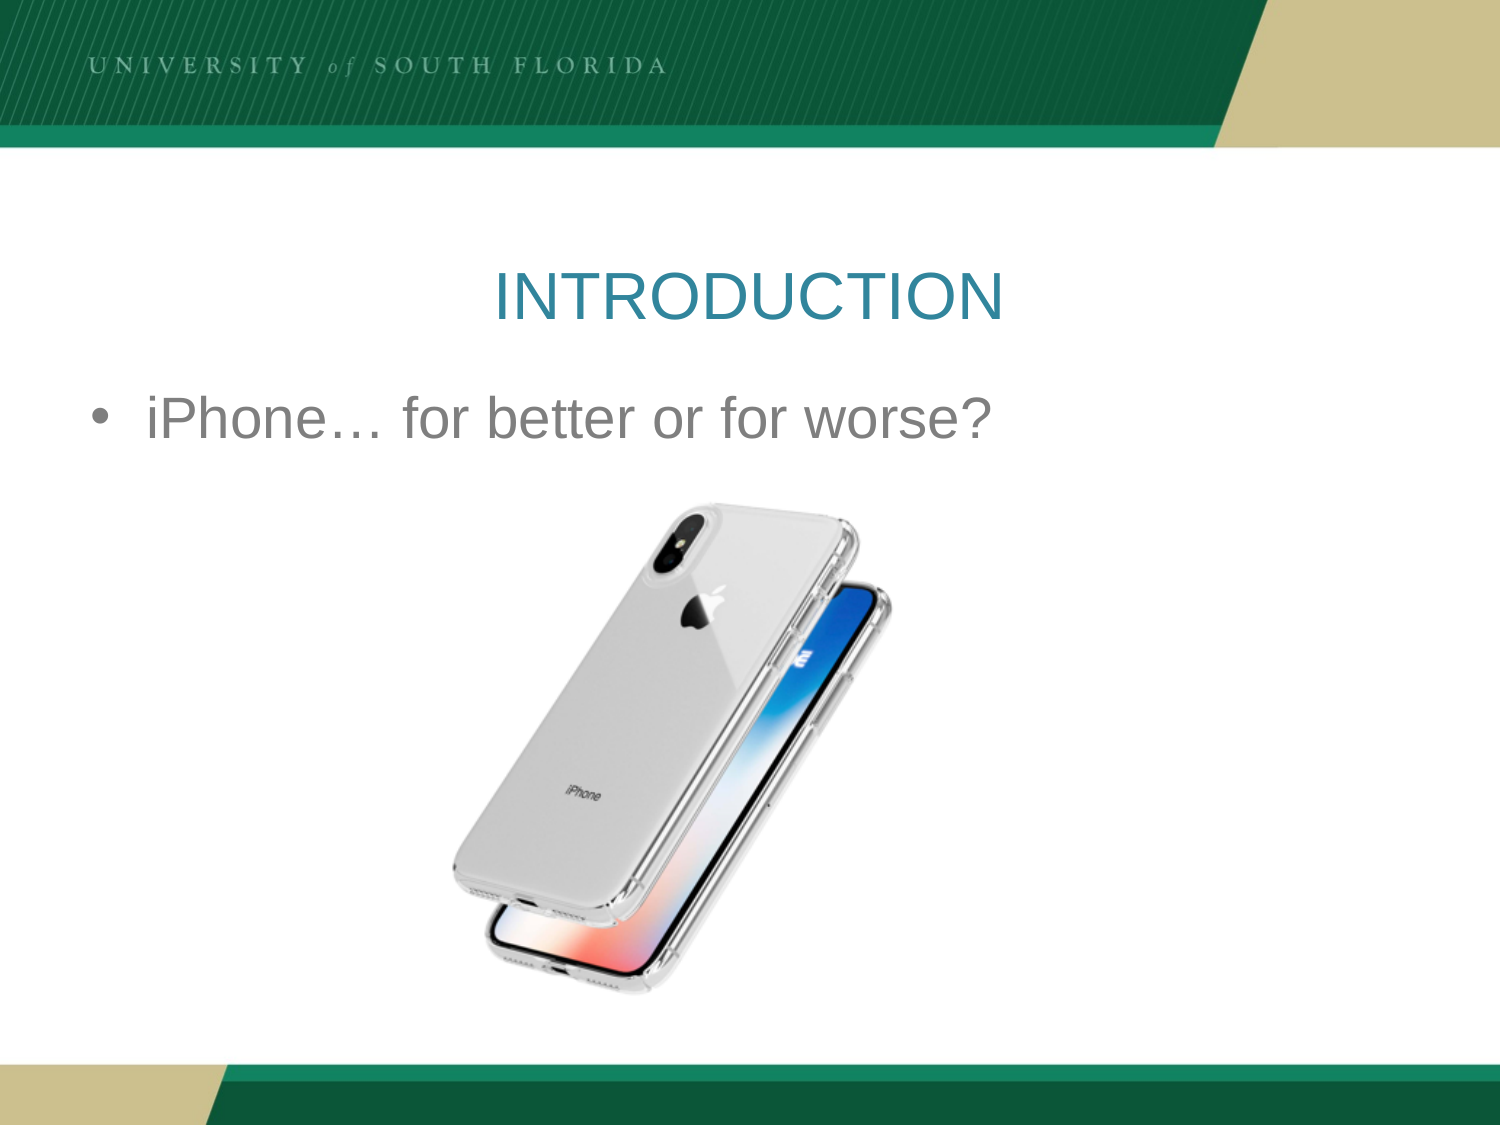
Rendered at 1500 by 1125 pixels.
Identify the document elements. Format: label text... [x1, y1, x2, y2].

title Introduction [75, 229, 1425, 357]
list iPhone… for better or for worse? [75, 372, 1425, 1006]
picture [0, 0, 1500, 1125]
